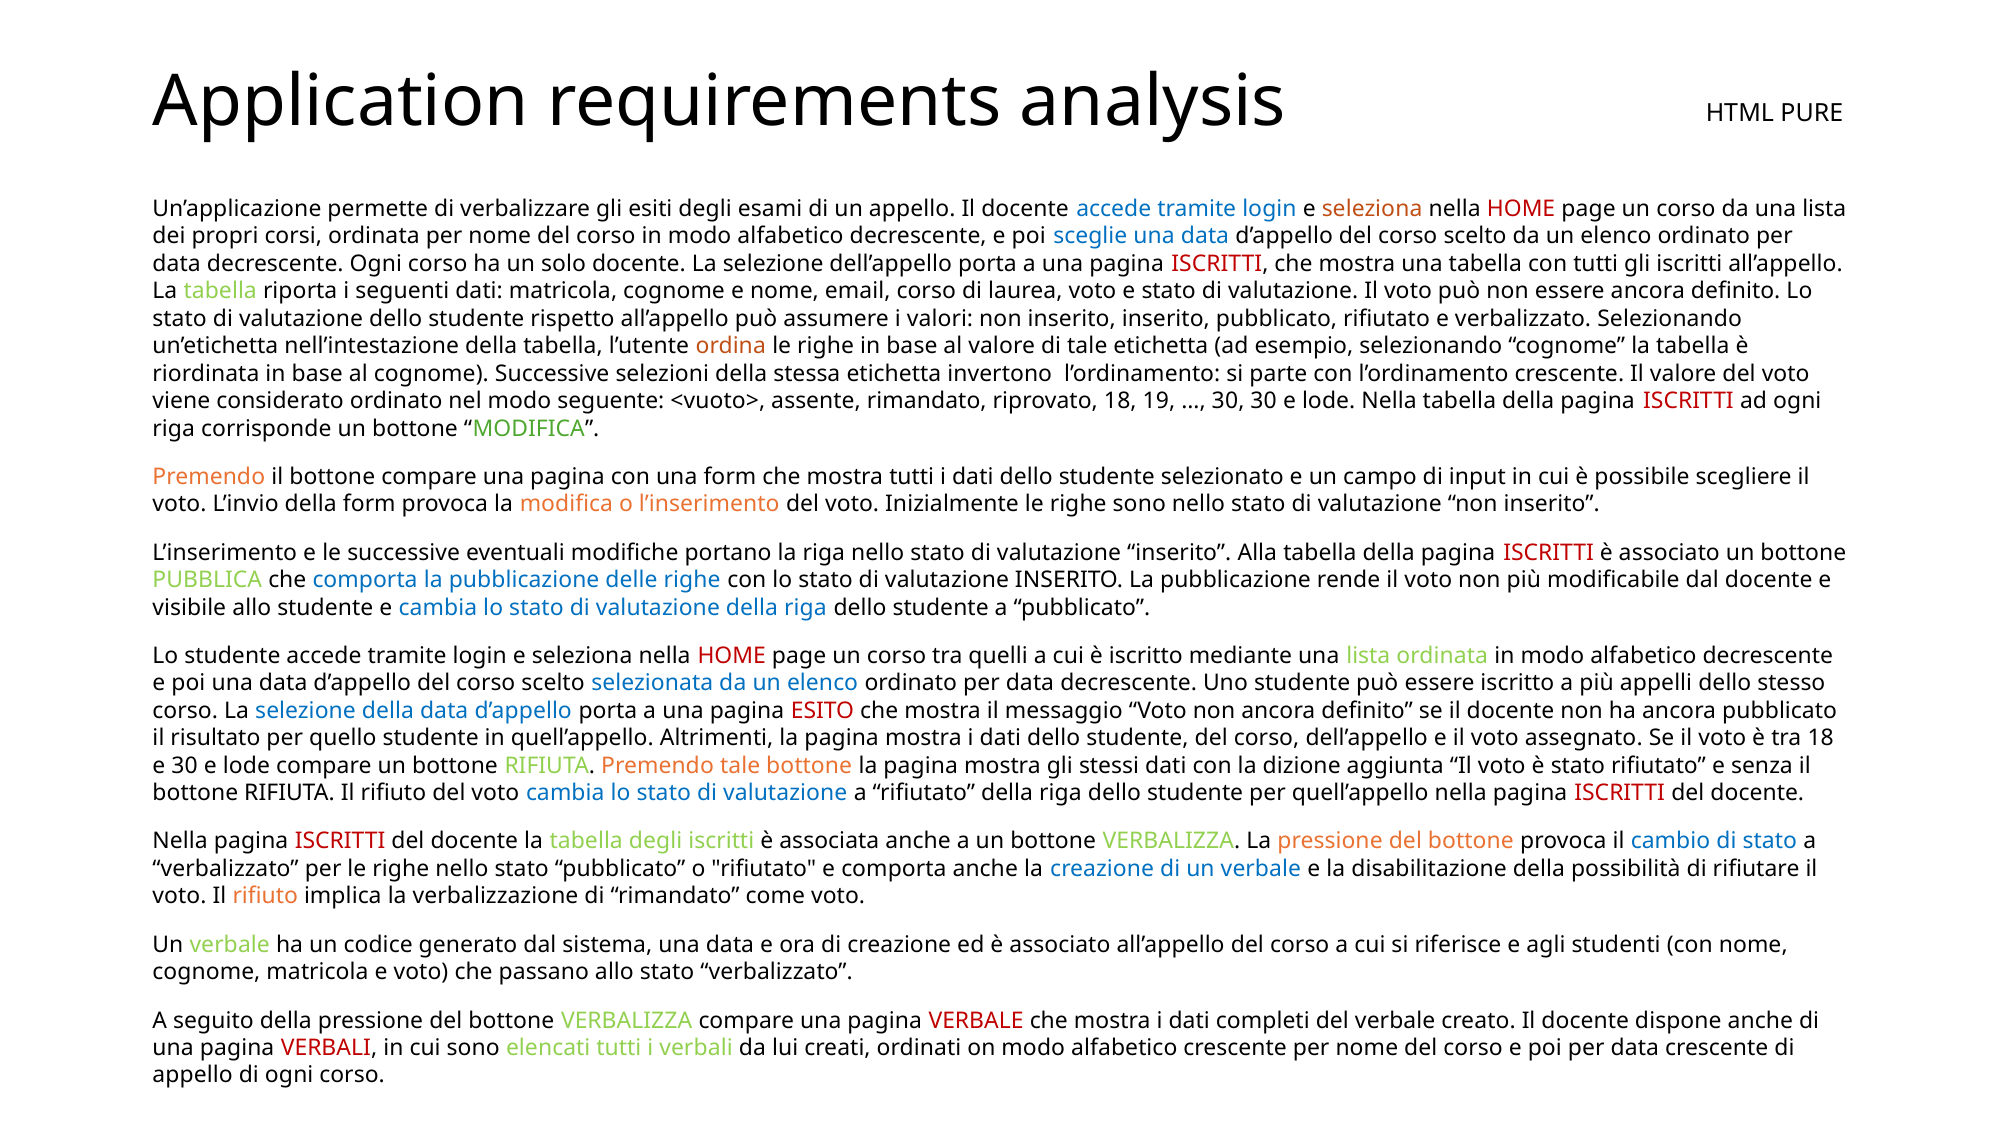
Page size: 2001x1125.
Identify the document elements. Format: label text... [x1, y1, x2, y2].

text_box HTML PURE [1691, 88, 1863, 134]
list Un’applicazione permette di verbalizzare gli esiti degli esami di un appello. Il docente accede tramite login e seleziona nella HOME page un corso da una lista dei propri corsi, ordinata per nome del corso in modo alfabetico decrescente, e poi sceglie una data d’appello del corso scelto da un elenco ordinato per data decrescente. Ogni corso ha un solo docente. La selezione dell’appello porta a una pagina ISCRITTI, che mostra una tabella con tutti gli iscritti all’appello. La tabella riporta i seguenti dati: matricola, cognome e nome, email, corso di laurea, voto e stato di valutazione. Il voto può non essere ancora definito. Lo stato di valutazione dello studente rispetto all’appello può assumere i valori: non inserito, inserito, pubblicato, rifiutato e verbalizzato. Selezionando un’etichetta nell’intestazione della tabella, l’utente ordina le righe in base al valore di tale etichetta (ad esempio, selezionando “cognome” la tabella è riordinata in base al cognome). Successive selezioni della stessa etichetta invertono l’ordinamento: si parte con l’ordinamento crescente. Il valore del voto viene considerato ordinato nel modo seguente: <vuoto>, assente, rimandato, riprovato, 18, 19, …, 30, 30 e lode. Nella tabella della pagina ISCRITTI ad ogni riga corrisponde un bottone “MODIFICA”. Premendo il bottone compare una pagina con una form che mostra tutti i dati dello studente selezionato e un campo di input in cui è possibile scegliere il voto. L’invio della form provoca la modifica o l’inserimento del voto. Inizialmente le righe sono nello stato di valutazione “non inserito”. L’inserimento e le successive eventuali modifiche portano la riga nello stato di valutazione “inserito”. Alla tabella della pagina ISCRITTI è associato un bottone PUBBLICA che comporta la pubblicazione delle righe con lo stato di valutazione INSERITO. La pubblicazione rende il voto non più modificabile dal docente e visibile allo studente e cambia lo stato di valutazione della riga dello studente a “pubblicato”. Lo studente accede tramite login e seleziona nella HOME page un corso tra quelli a cui è iscritto mediante una lista ordinata in modo alfabetico decrescente e poi una data d’appello del corso scelto selezionata da un elenco ordinato per data decrescente. Uno studente può essere iscritto a più appelli dello stesso corso. La selezione della data d’appello porta a una pagina ESITO che mostra il messaggio “Voto non ancora definito” se il docente non ha ancora pubblicato il risultato per quello studente in quell’appello. Altrimenti, la pagina mostra i dati dello studente, del corso, dell’appello e il voto assegnato. Se il voto è tra 18 e 30 e lode compare un bottone RIFIUTA. Premendo tale bottone la pagina mostra gli stessi dati con la dizione aggiunta “Il voto è stato rifiutato” e senza il bottone RIFIUTA. Il rifiuto del voto cambia lo stato di valutazione a “rifiutato” della riga dello studente per quell’appello nella pagina ISCRITTI del docente. Nella pagina ISCRITTI del docente la tabella degli iscritti è associata anche a un bottone VERBALIZZA. La pressione del bottone provoca il cambio di stato a “verbalizzato” per le righe nello stato “pubblicato” o "rifiutato" e comporta anche la creazione di un verbale e la disabilitazione della possibilità di rifiutare il voto. Il rifiuto implica la verbalizzazione di “rimandato” come voto. Un verbale ha un codice generato dal sistema, una data e ora di creazione ed è associato all’appello del corso a cui si riferisce e agli studenti (con nome, cognome, matricola e voto) che passano allo stato “verbalizzato”. A seguito della pressione del bottone VERBALIZZA compare una pagina VERBALE che mostra i dati completi del verbale creato. Il docente dispone anche di una pagina VERBALI, in cui sono elencati tutti i verbali da lui creati, ordinati on modo alfabetico crescente per nome del corso e poi per data crescente di appello di ogni corso. [137, 186, 1863, 1065]
title Application requirements analysis [137, 34, 1434, 171]
